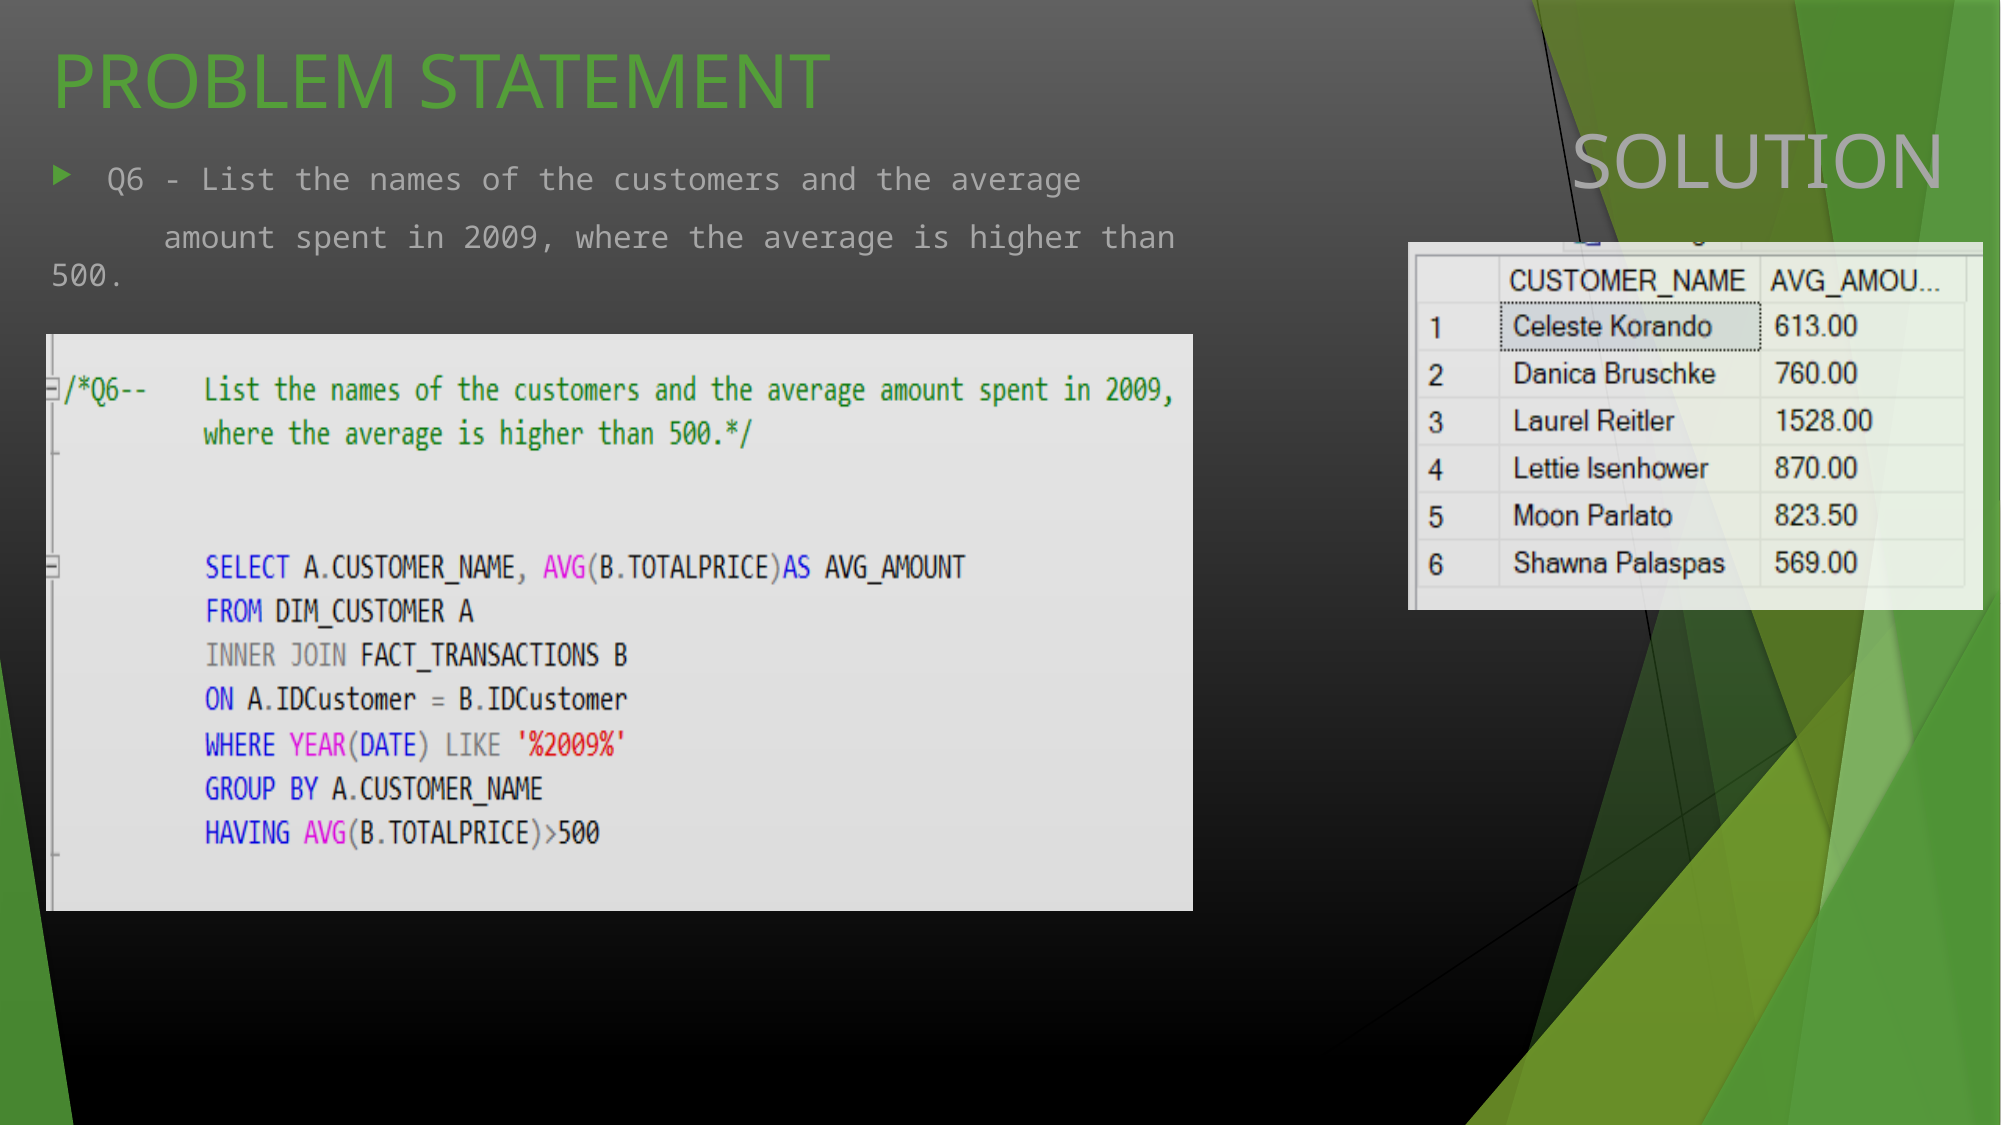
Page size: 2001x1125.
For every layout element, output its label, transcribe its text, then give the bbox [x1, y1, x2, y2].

picture [1407, 241, 1983, 610]
text_box SOLUTION [1556, 106, 2000, 323]
title PROBLEM STATEMENT [36, 25, 1447, 243]
picture [46, 334, 1193, 912]
text_box Q6 - List the names of the customers and the average amount spent in 2009, where the average is higher than 500. [36, 152, 1193, 308]
